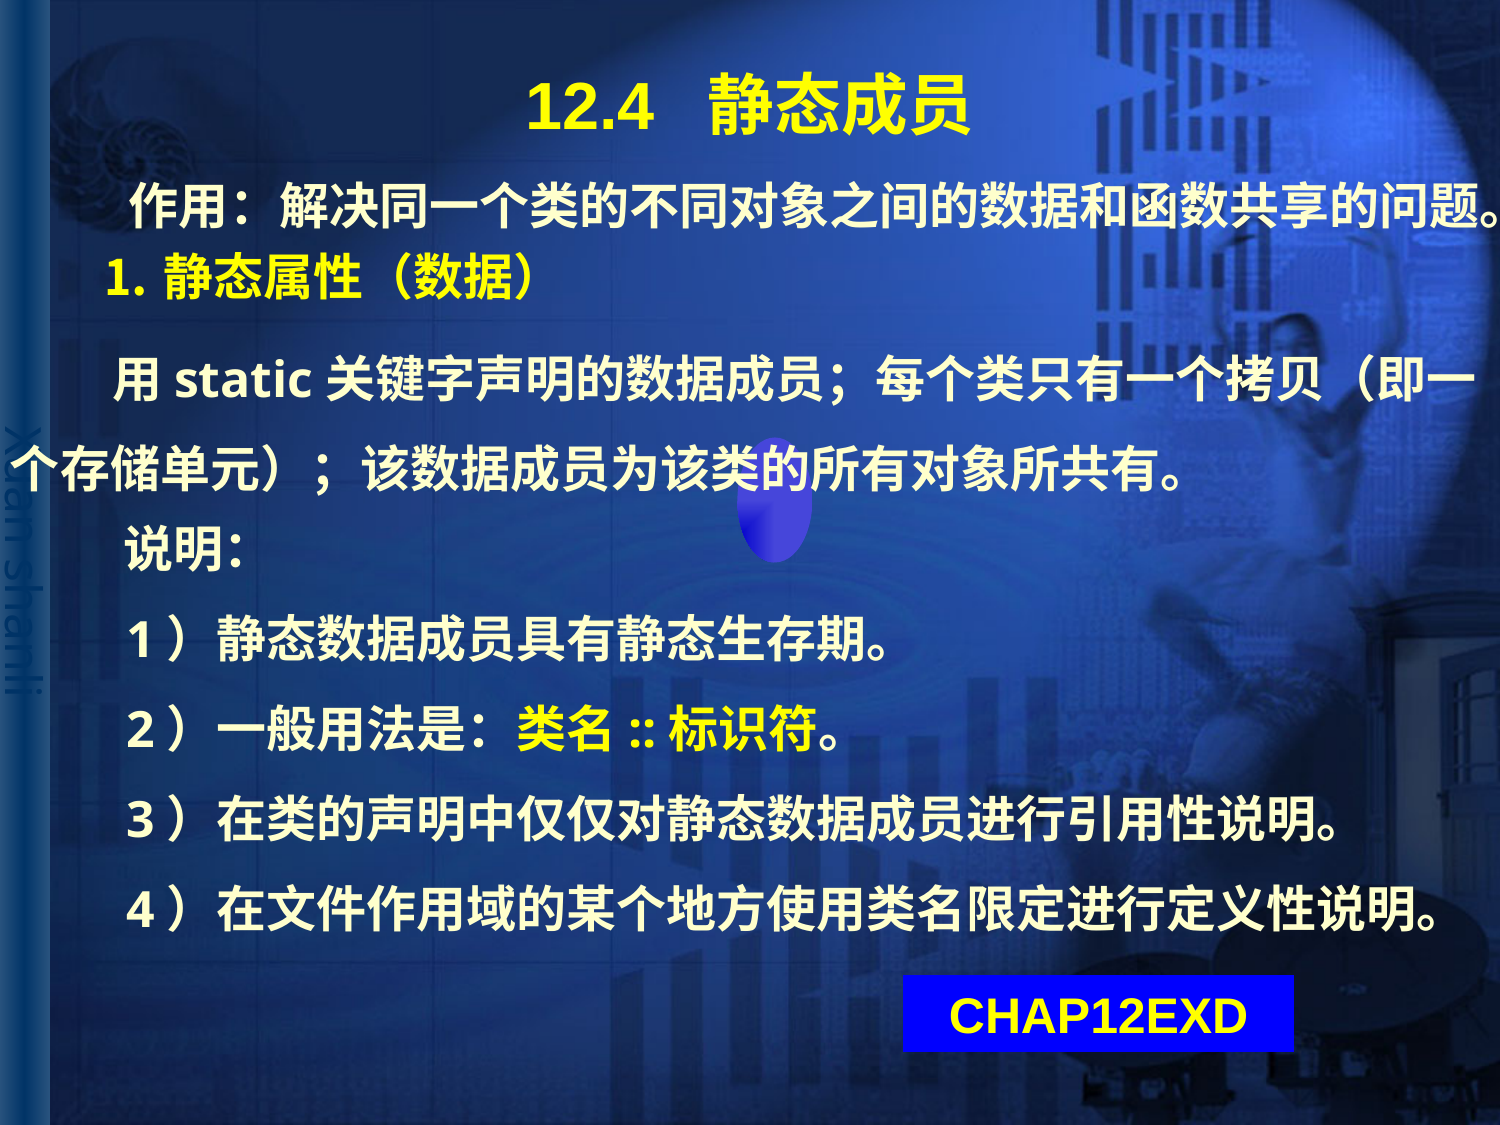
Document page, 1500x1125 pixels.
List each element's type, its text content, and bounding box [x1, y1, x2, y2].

title 12.4 静态成员 [112, 54, 1388, 137]
picture [50, 243, 1500, 1125]
text_box 作用：解决同一个类的不同对象之间的数据和函数共享的问题。 [12, 137, 1500, 243]
picture [50, 0, 1500, 137]
text_box 用static关键字声明的数据成员；每个类只有一个拷贝（即一 个存储单元）；该数据成员为该类的所有对象所共有。 [0, 309, 1491, 505]
text_box 说明： 1）静态数据成员具有静态生存期。 2）一般用法是：类名::标识符。 3）在类的声明中仅仅对静态数据成员进行引用性说明。 4）在文件作用域的某个地方使用类名限定进行定义性说明。 [7, 479, 1482, 945]
text_box ⒈静态属性（数据） [0, 237, 579, 309]
text_box CHAP12EXD [903, 976, 1294, 1052]
